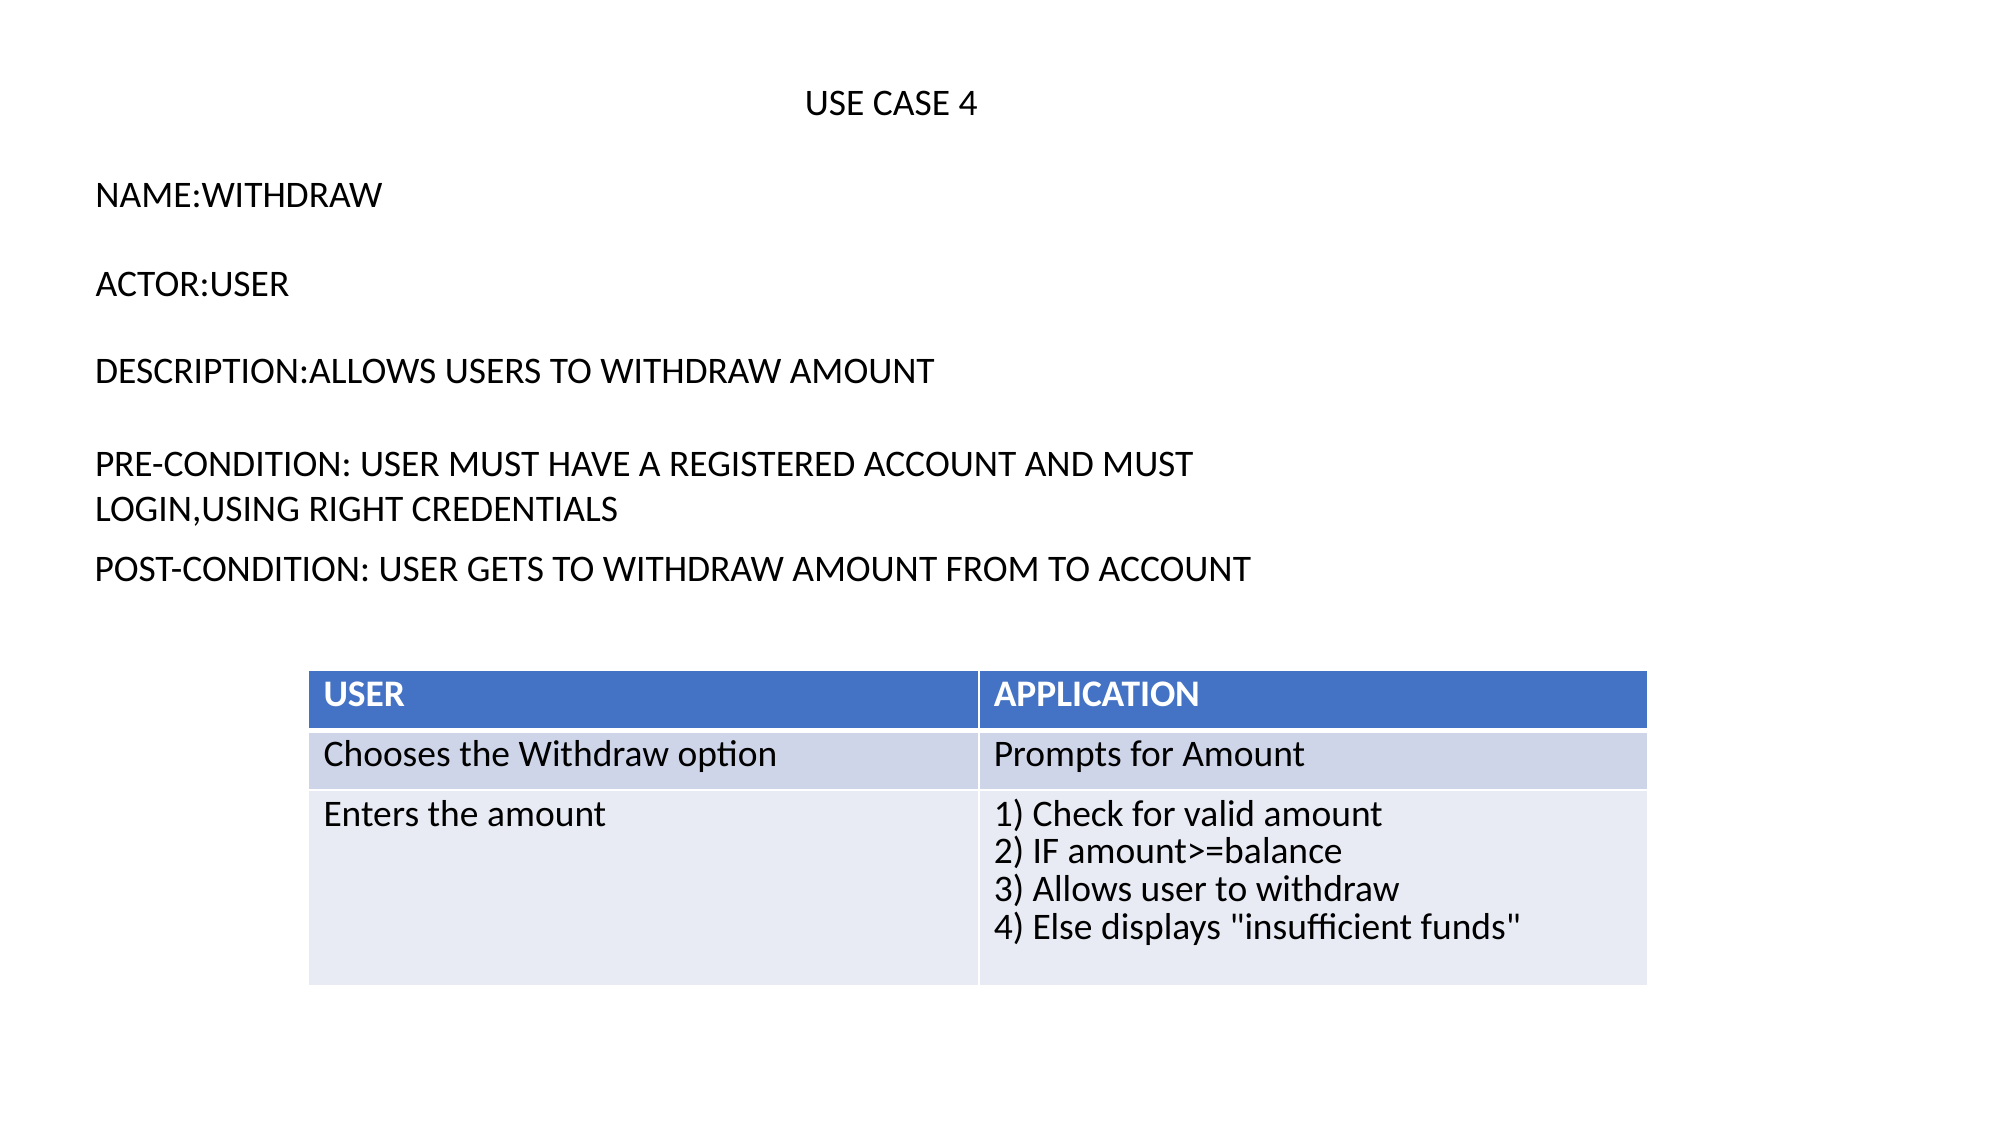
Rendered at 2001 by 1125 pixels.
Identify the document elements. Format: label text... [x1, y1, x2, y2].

text_box ACTOR:USER [80, 250, 531, 311]
text_box NAME:WITHDRAW [80, 162, 531, 223]
text_box PRE-CONDITION: USER MUST HAVE A REGISTERED ACCOUNT AND MUST LOGIN,USING RIGHT CREDENTIALS [79, 431, 1231, 536]
table_cell 1) Check for valid amount 2) IF amount>=balance 3) Allows user to withdraw 4) Else displays "insufficient funds" [980, 791, 1647, 985]
table_cell Enters the amount [309, 791, 978, 985]
table_header USER [309, 671, 978, 728]
table_cell Chooses the Withdraw option [309, 733, 978, 789]
table_cell Prompts for Amount [980, 733, 1647, 789]
text_box DESCRIPTION:ALLOWS USERS TO WITHDRAW AMOUNT [80, 338, 1072, 399]
text_box USE CASE 4 [790, 70, 1240, 131]
table_header APPLICATION [980, 671, 1647, 728]
text_box POST-CONDITION: USER GETS TO WITHDRAW AMOUNT FROM TO ACCOUNT [79, 536, 1284, 597]
